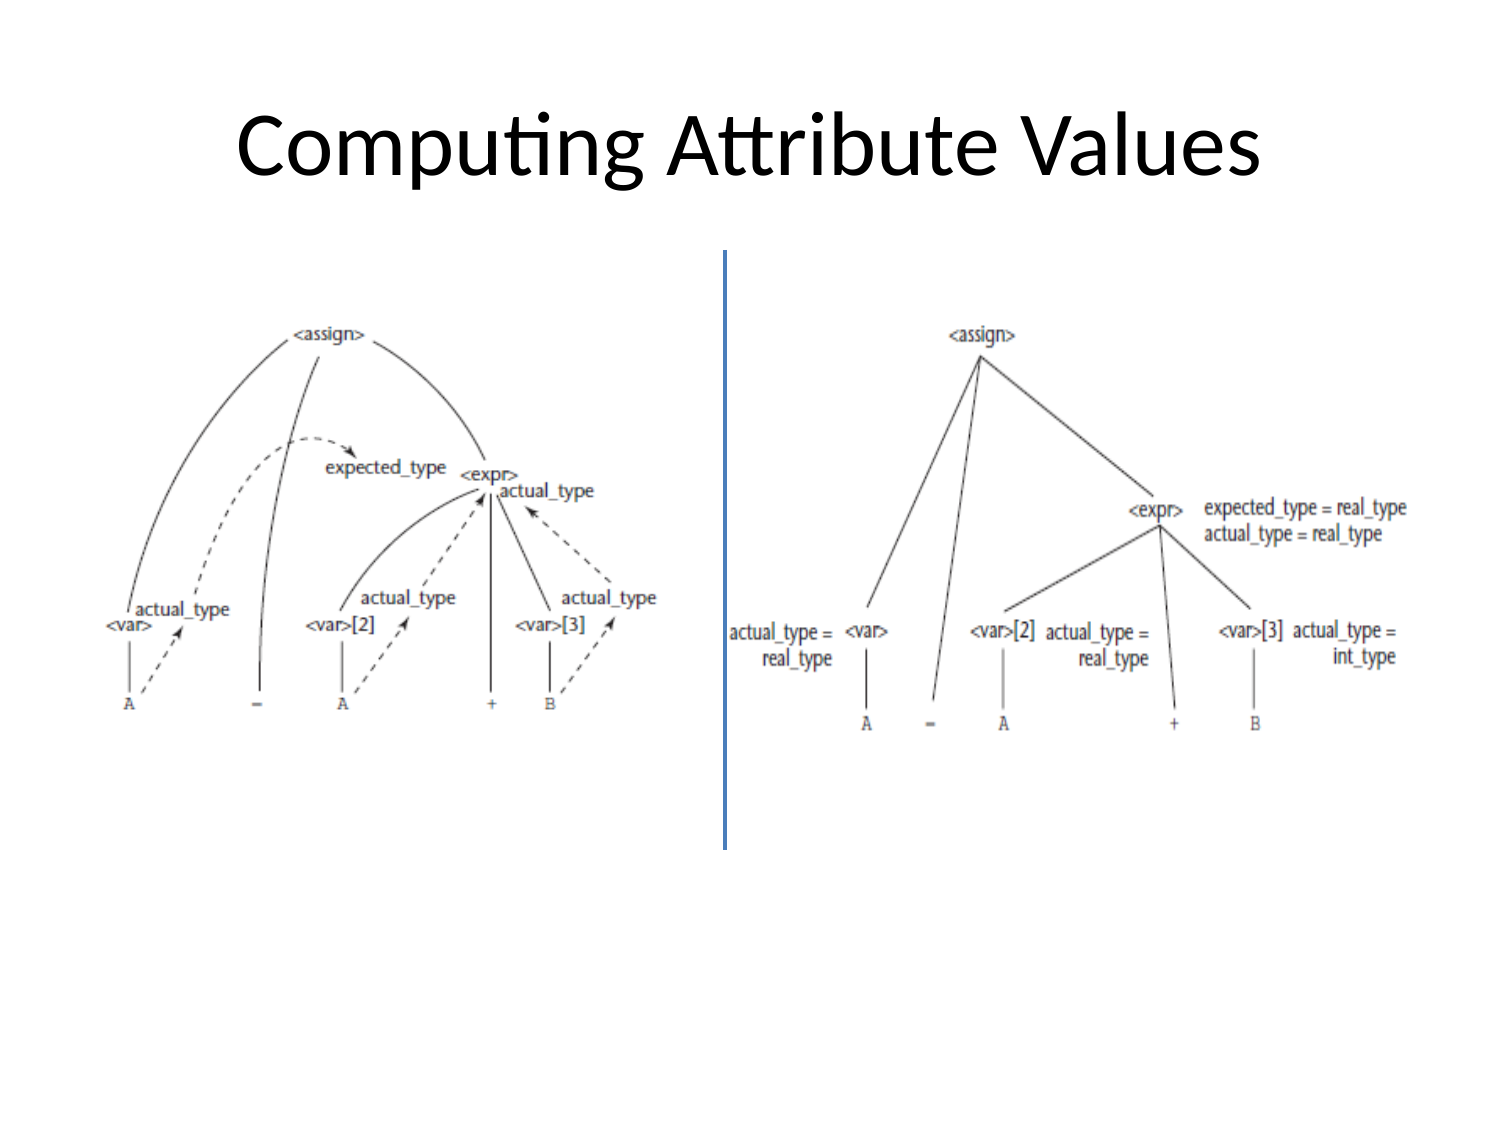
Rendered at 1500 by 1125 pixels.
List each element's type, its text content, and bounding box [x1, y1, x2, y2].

picture [99, 312, 713, 801]
title Computing Attribute Values [75, 45, 1425, 233]
picture [726, 308, 1421, 776]
